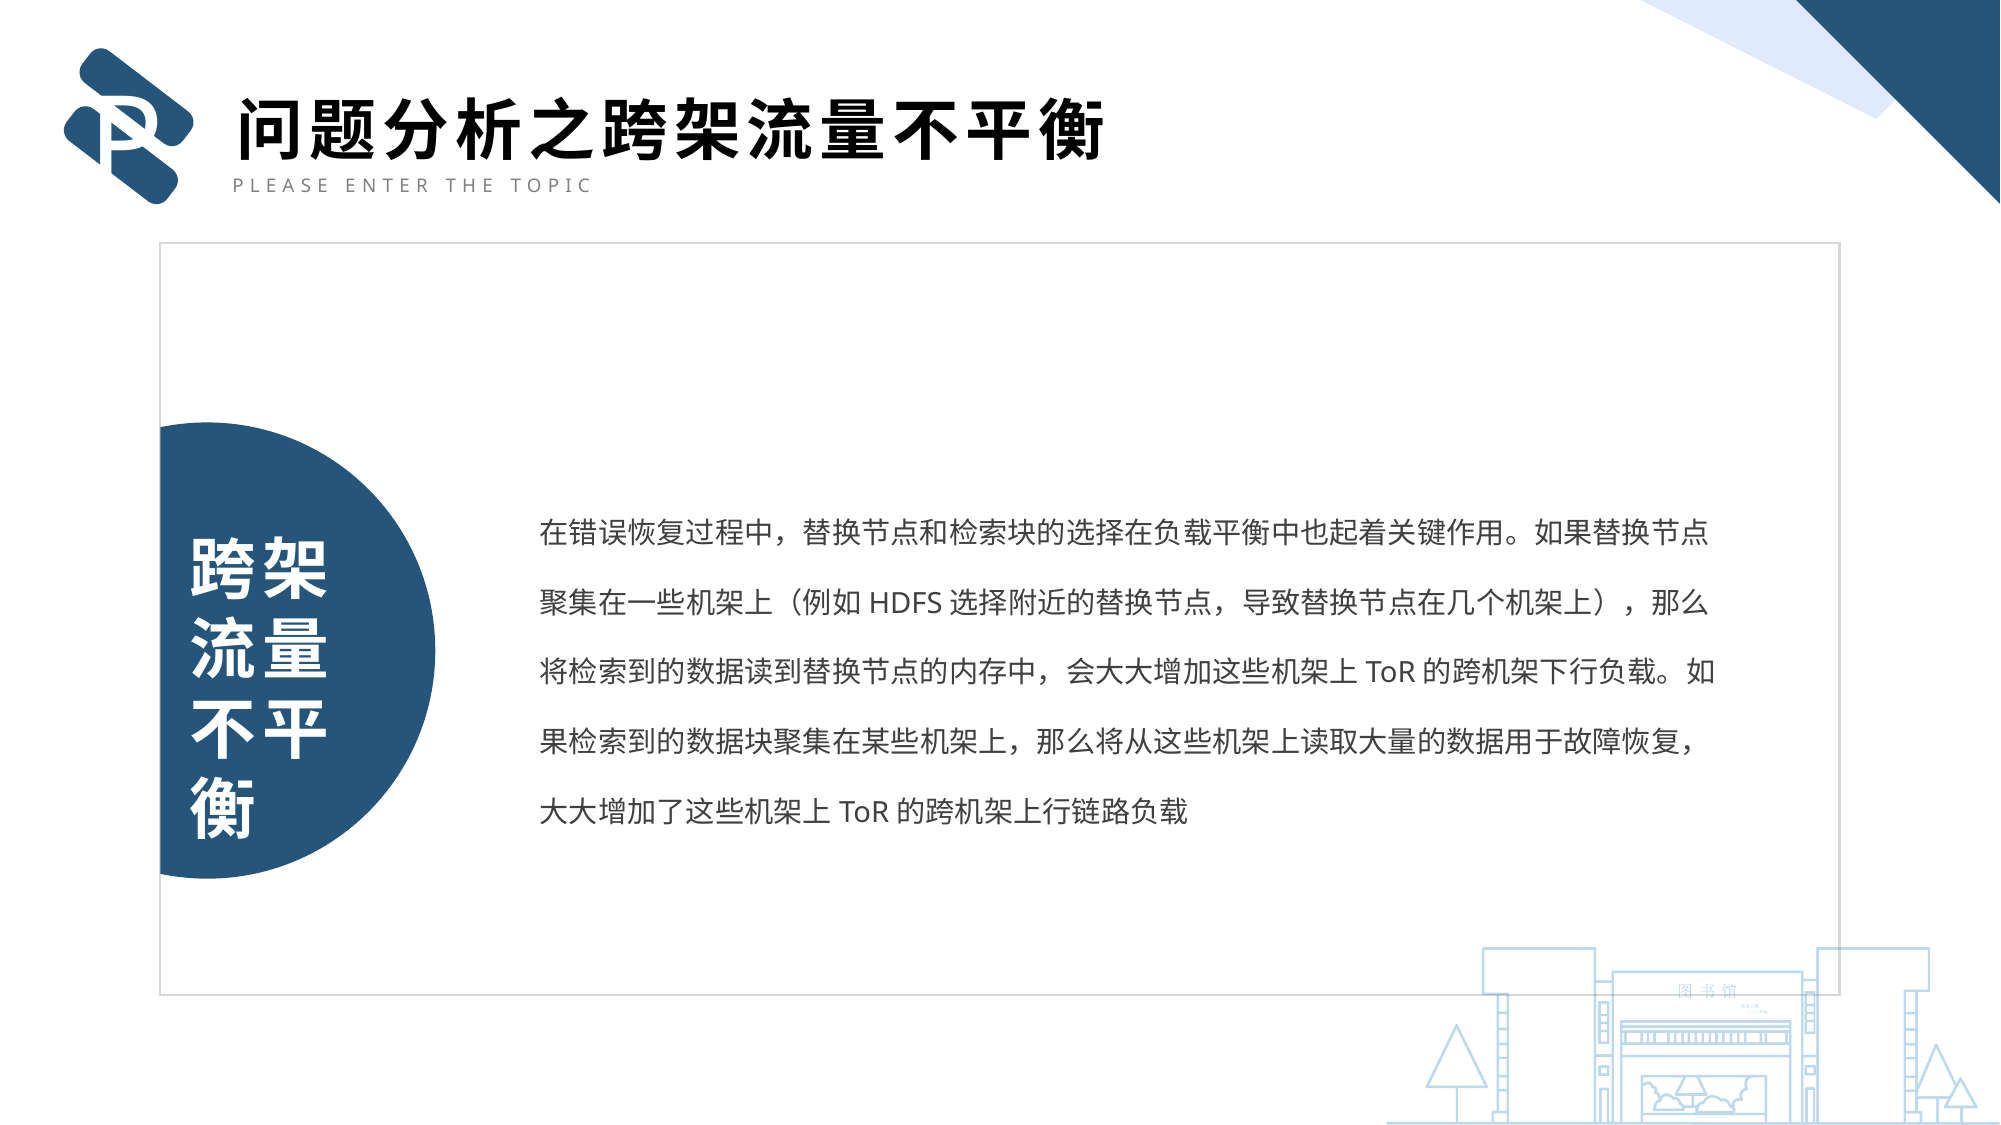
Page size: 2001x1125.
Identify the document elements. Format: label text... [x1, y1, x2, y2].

text_box 跨架流量不平衡 [174, 519, 379, 855]
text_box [1687, 0, 2000, 204]
text_box [159, 242, 1841, 996]
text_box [57, 53, 1129, 220]
text_box [159, 421, 437, 880]
text_box 在错误恢复过程中，替换节点和检索块的选择在负载平衡中也起着关键作用。如果替换节点聚集在一些机架上（例如HDFS选择附近的替换节点，导致替换节点在几个机架上），那么将检索到的数据读到替换节点的内存中，会大大增加这些机架上ToR的跨机架下行负载。如果检索到的数据块聚集在某些机架上，那么将从这些机架上读取大量的数据用于故障恢复，大大增加了这些机架上ToR的跨机架上行链路负载 [525, 471, 1732, 836]
picture [1386, 947, 2000, 1125]
